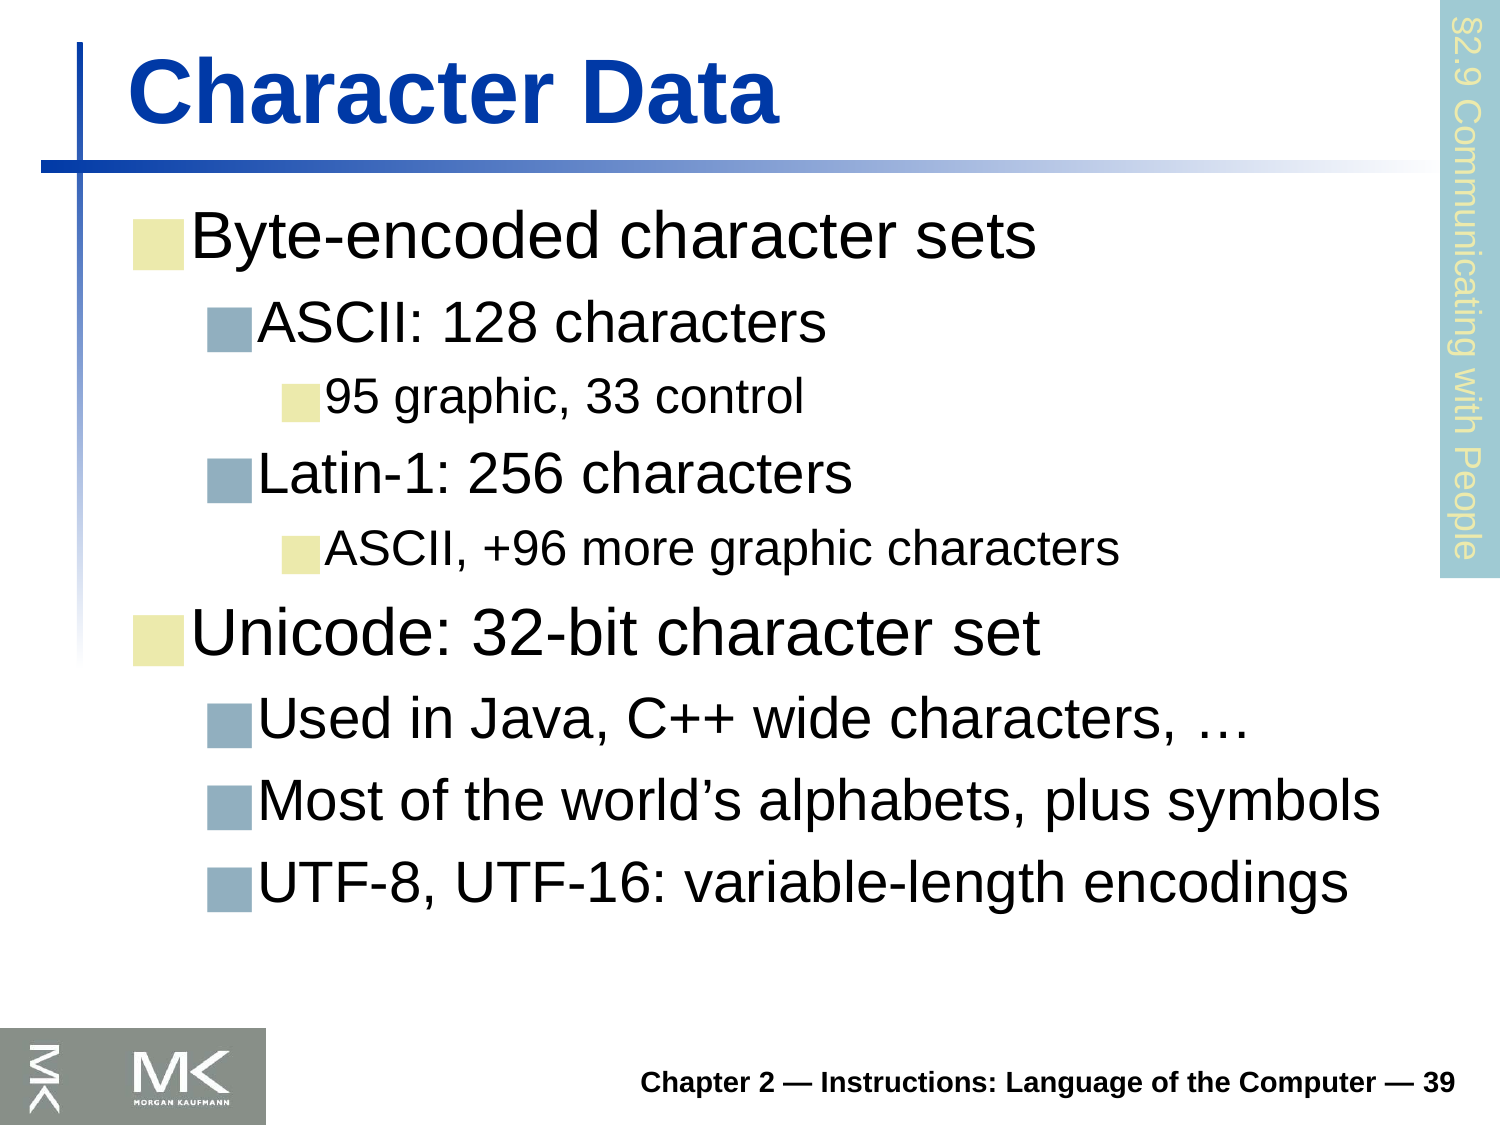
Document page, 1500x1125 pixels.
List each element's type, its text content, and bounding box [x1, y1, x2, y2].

list Byte-encoded character sets ASCII: 128 characters 95 graphic, 33 control Latin-1: 256 characters ASCII, +96 more graphic characters Unicode: 32-bit character set Used in Java, C++ wide characters, … Most of the world’s alphabets, plus symbols UTF-8, UTF-16: variable-length encodings [112, 184, 1469, 1024]
title Character Data [112, 0, 1440, 149]
text_box Chapter 2 — Instructions: Language of the Computer — ‹#› [277, 1046, 1471, 1106]
text_box §2.9 Communicating with People [1440, 0, 1500, 579]
picture [0, 1028, 266, 1125]
